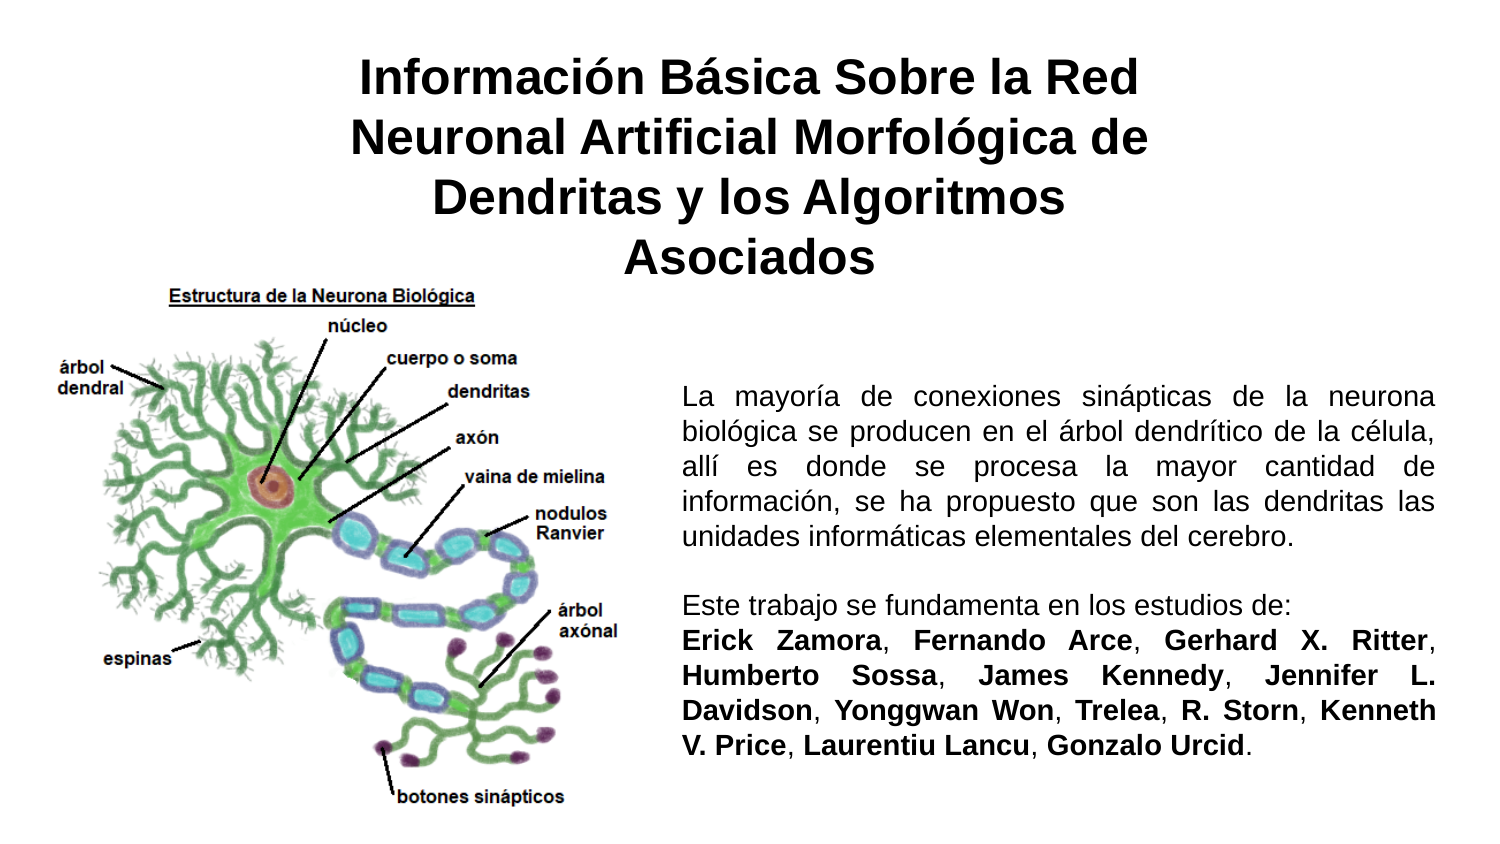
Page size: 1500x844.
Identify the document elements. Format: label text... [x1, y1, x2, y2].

picture [48, 276, 634, 817]
text_box La mayoría de conexiones sinápticas de la neurona biológica se producen en el árbol dendrítico de la célula, allí es donde se procesa la mayor cantidad de información, se ha propuesto que son las dendritas las unidades informáticas elementales del cerebro. Este trabajo se fundamenta en los estudios de: Erick Zamora, Fernando Arce, Gerhard X. Ritter, Humberto Sossa, James Kennedy, Jennifer L. Davidson, Yonggwan Won, Trelea, R. Storn, Kenneth V. Price, Laurentiu Lancu, Gonzalo Urcid. [666, 339, 1452, 799]
text_box Información Básica Sobre la Red Neuronal Artificial Morfológica de Dendritas y los Algoritmos Asociados [289, 32, 1211, 297]
